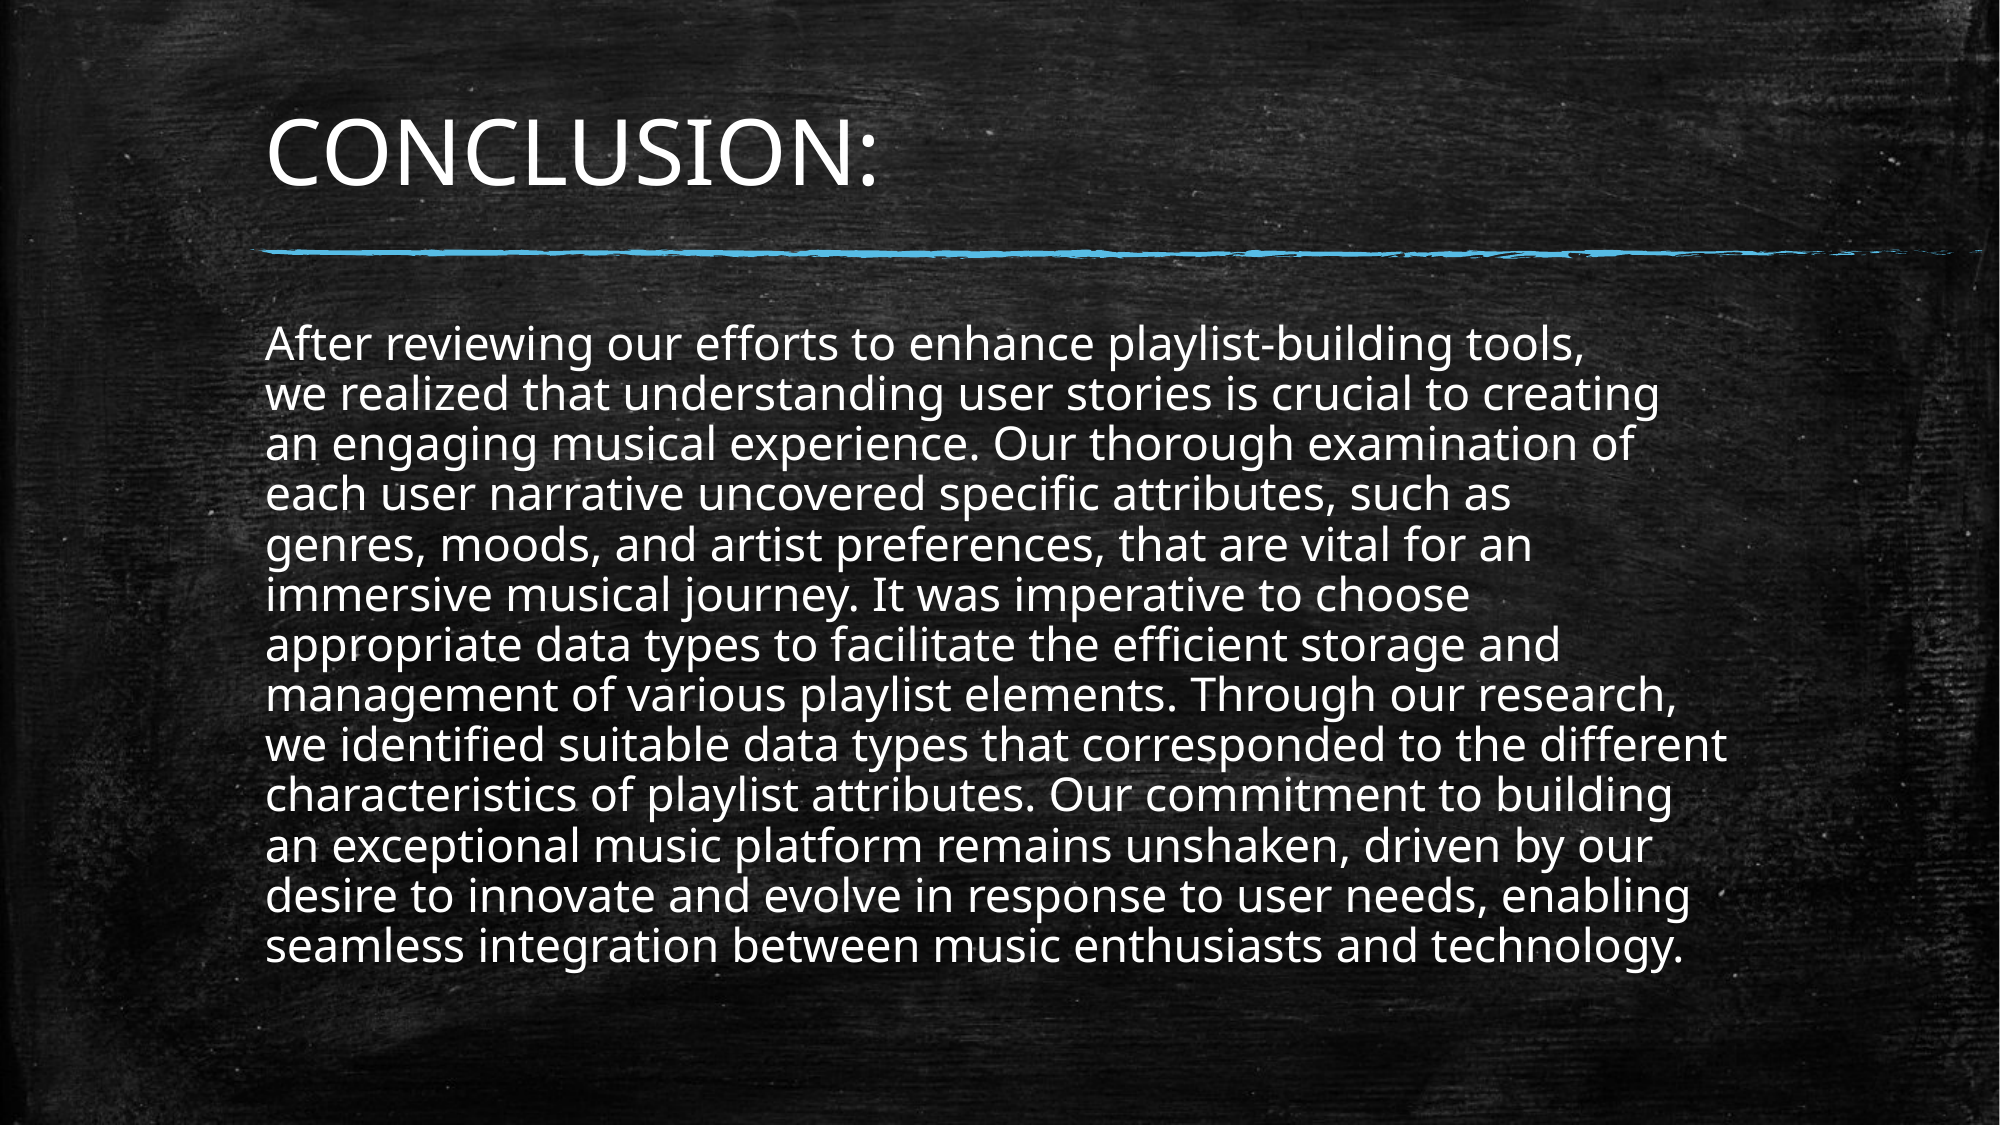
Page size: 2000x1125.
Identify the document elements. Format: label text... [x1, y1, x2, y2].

list After reviewing our efforts to enhance playlist-building tools, we realized that understanding user stories is crucial to creating an engaging musical experience. Our thorough examination of each user narrative uncovered specific attributes, such as genres, moods, and artist preferences, that are vital for an immersive musical journey. It was imperative to choose appropriate data types to facilitate the efficient storage and management of various playlist elements. Through our research, we identified suitable data types that corresponded to the different characteristics of playlist attributes. Our commitment to building an exceptional music platform remains unshaken, driven by our desire to innovate and evolve in response to user needs, enabling seamless integration between music enthusiasts and technology. [249, 312, 1750, 1013]
title CONCLUSION: [249, 45, 1750, 213]
